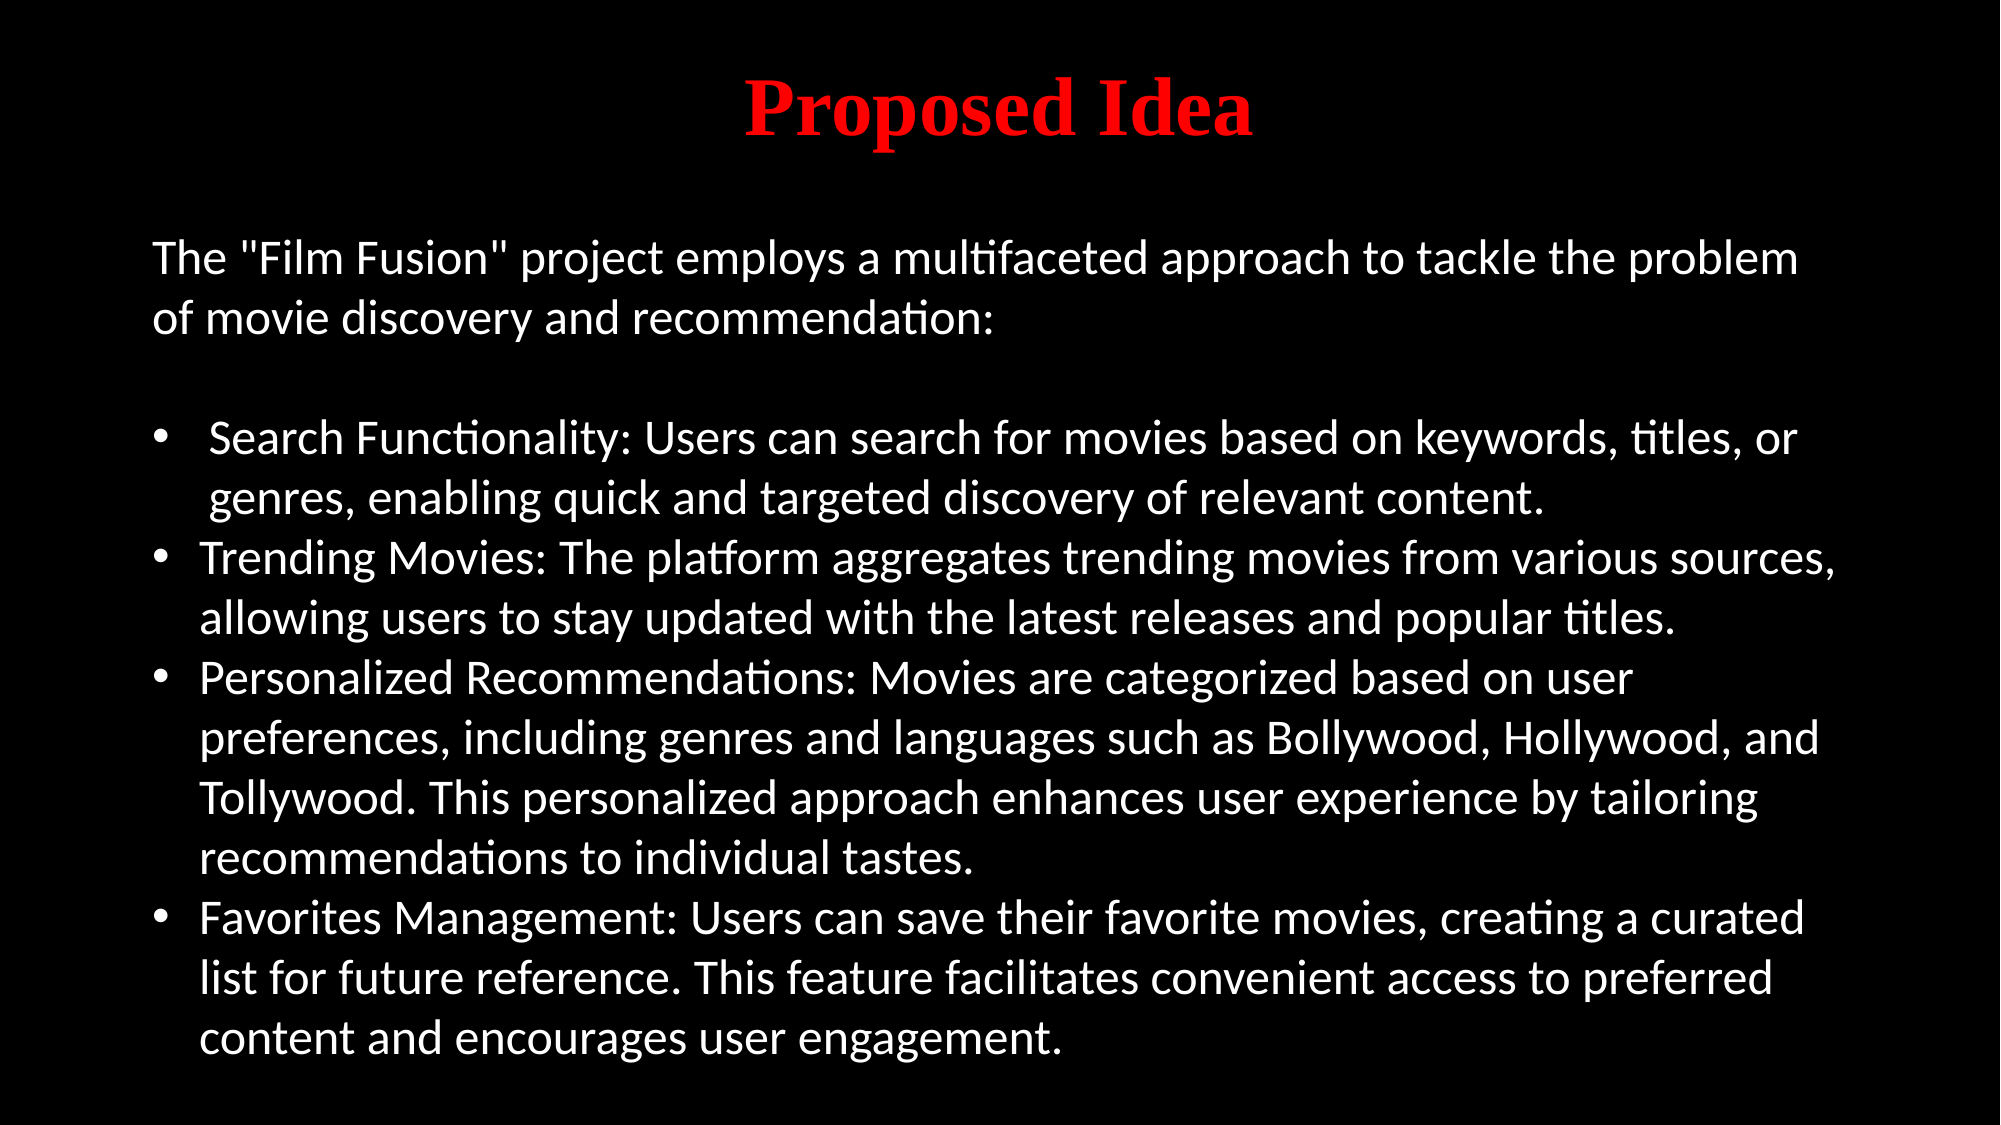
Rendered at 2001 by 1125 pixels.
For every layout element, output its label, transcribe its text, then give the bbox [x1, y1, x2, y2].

text_box The "Film Fusion" project employs a multifaceted approach to tackle the problem of movie discovery and recommendation: Search Functionality: Users can search for movies based on keywords, titles, or genres, enabling quick and targeted discovery of relevant content. Trending Movies: The platform aggregates trending movies from various sources, allowing users to stay updated with the latest releases and popular titles. Personalized Recommendations: Movies are categorized based on user preferences, including genres and languages such as Bollywood, Hollywood, and Tollywood. This personalized approach enhances user experience by tailoring recommendations to individual tastes. Favorites Management: Users can save their favorite movies, creating a curated list for future reference. This feature facilitates convenient access to preferred content and encourages user engagement. [137, 217, 1863, 1042]
title Proposed Idea [137, 0, 1863, 217]
